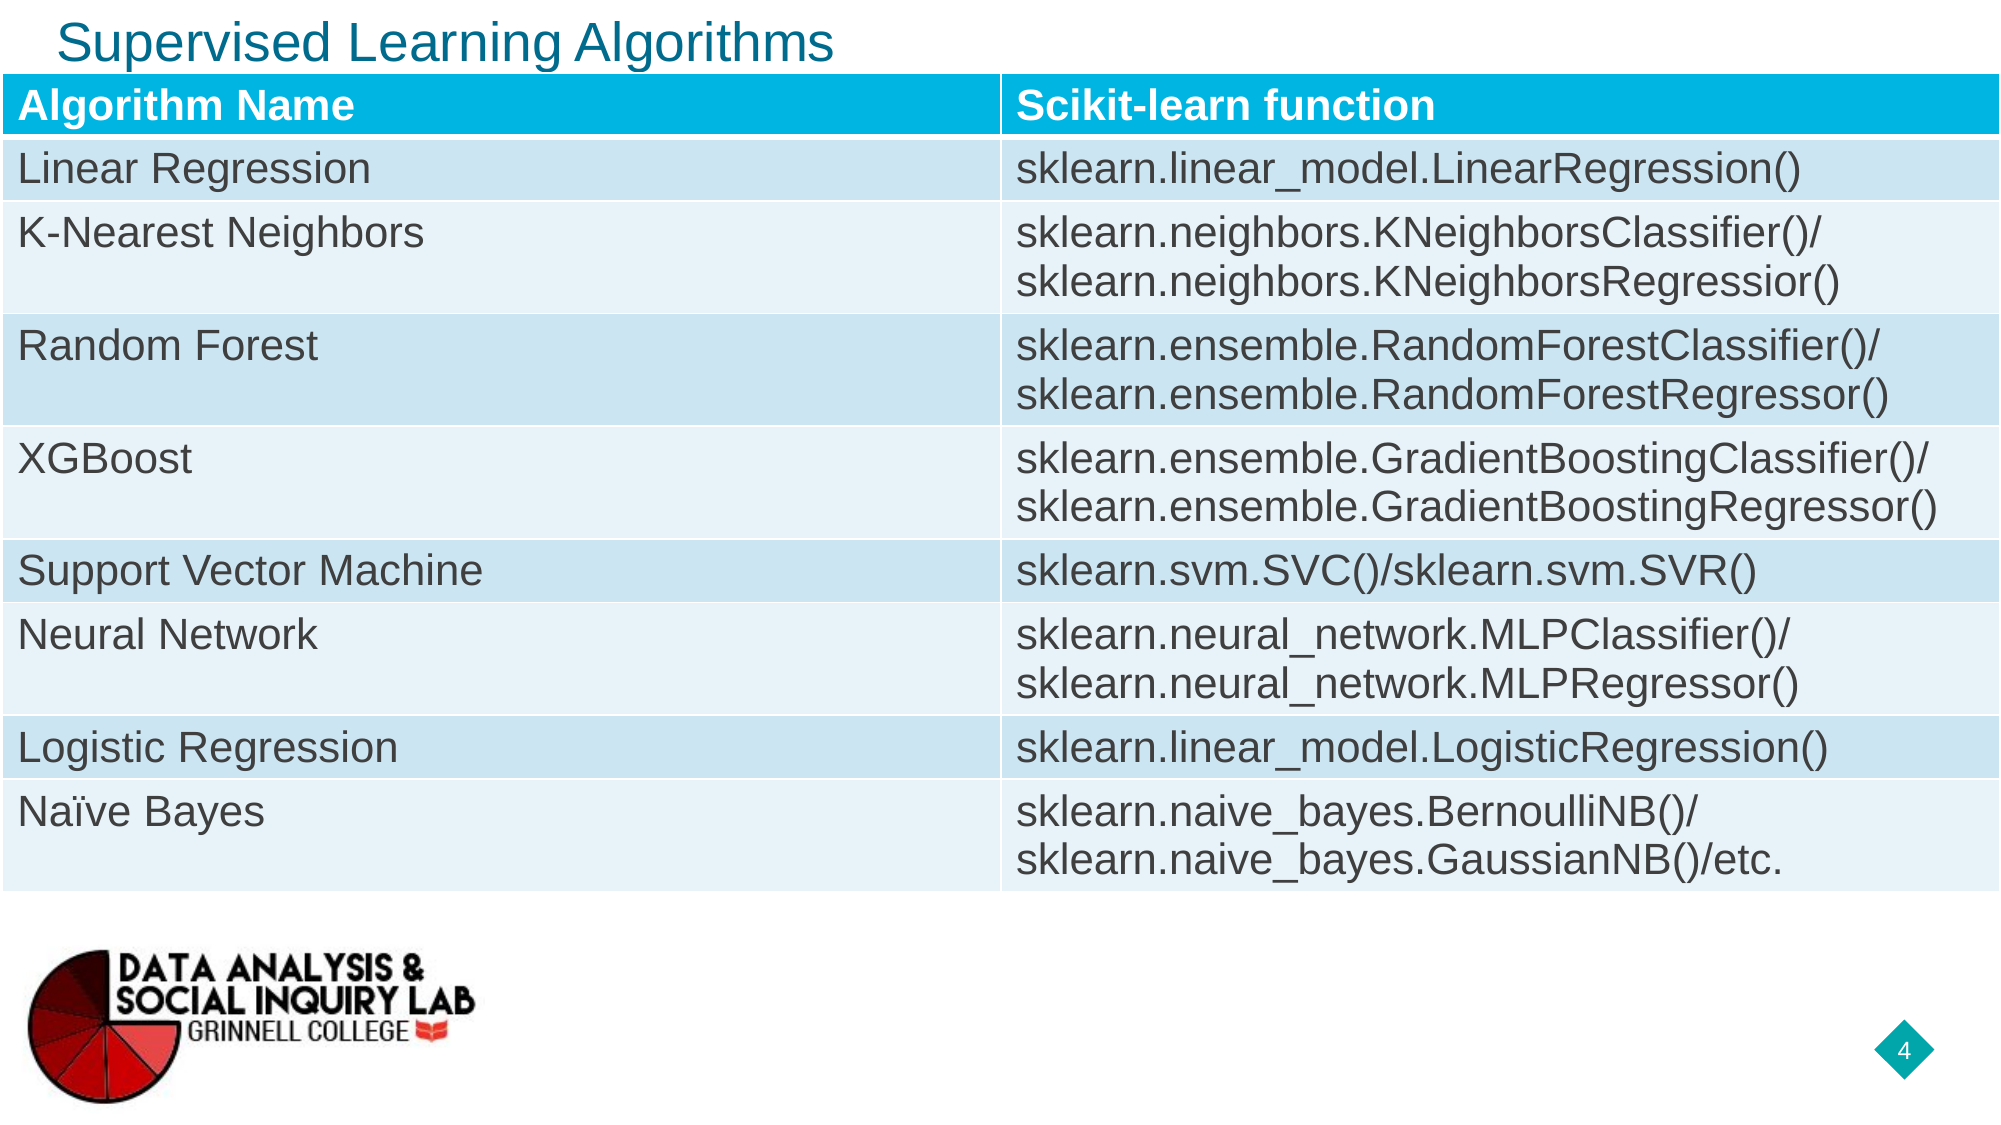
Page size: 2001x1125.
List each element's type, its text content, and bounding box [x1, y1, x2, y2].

table_header Scikit-learn function [1002, 74, 1999, 134]
table_cell sklearn.neural_network.MLPClassifier()/ sklearn.neural_network.MLPRegressor() [1002, 603, 1999, 714]
table_cell sklearn.linear_model.LogisticRegression() [1002, 716, 1999, 778]
table_cell sklearn.svm.SVC()/sklearn.svm.SVR() [1002, 540, 1999, 602]
table_cell sklearn.ensemble.GradientBoostingClassifier()/ sklearn.ensemble.GradientBoostingRegressor() [1002, 427, 1999, 538]
table_cell sklearn.naive_bayes.BernoulliNB()/ sklearn.naive_bayes.GaussianNB()/etc. [1002, 780, 1999, 891]
table_cell Naïve Bayes [3, 780, 1000, 891]
table_cell sklearn.neighbors.KNeighborsClassifier()/ sklearn.neighbors.KNeighborsRegressior() [1002, 202, 1999, 313]
table_header Algorithm Name [3, 74, 1000, 134]
table_cell XGBoost [3, 427, 1000, 538]
picture [0, 944, 530, 1115]
title Supervised Learning Algorithms [56, 0, 1944, 72]
table_cell sklearn.ensemble.RandomForestClassifier()/ sklearn.ensemble.RandomForestRegressor() [1002, 314, 1999, 425]
table_cell K-Nearest Neighbors [3, 202, 1000, 313]
table_cell Linear Regression [3, 140, 1000, 200]
table_cell sklearn.linear_model.LinearRegression() [1002, 140, 1999, 200]
table_cell Logistic Regression [3, 716, 1000, 778]
table_cell Support Vector Machine [3, 540, 1000, 602]
table_cell Random Forest [3, 314, 1000, 425]
table_cell Neural Network [3, 603, 1000, 714]
